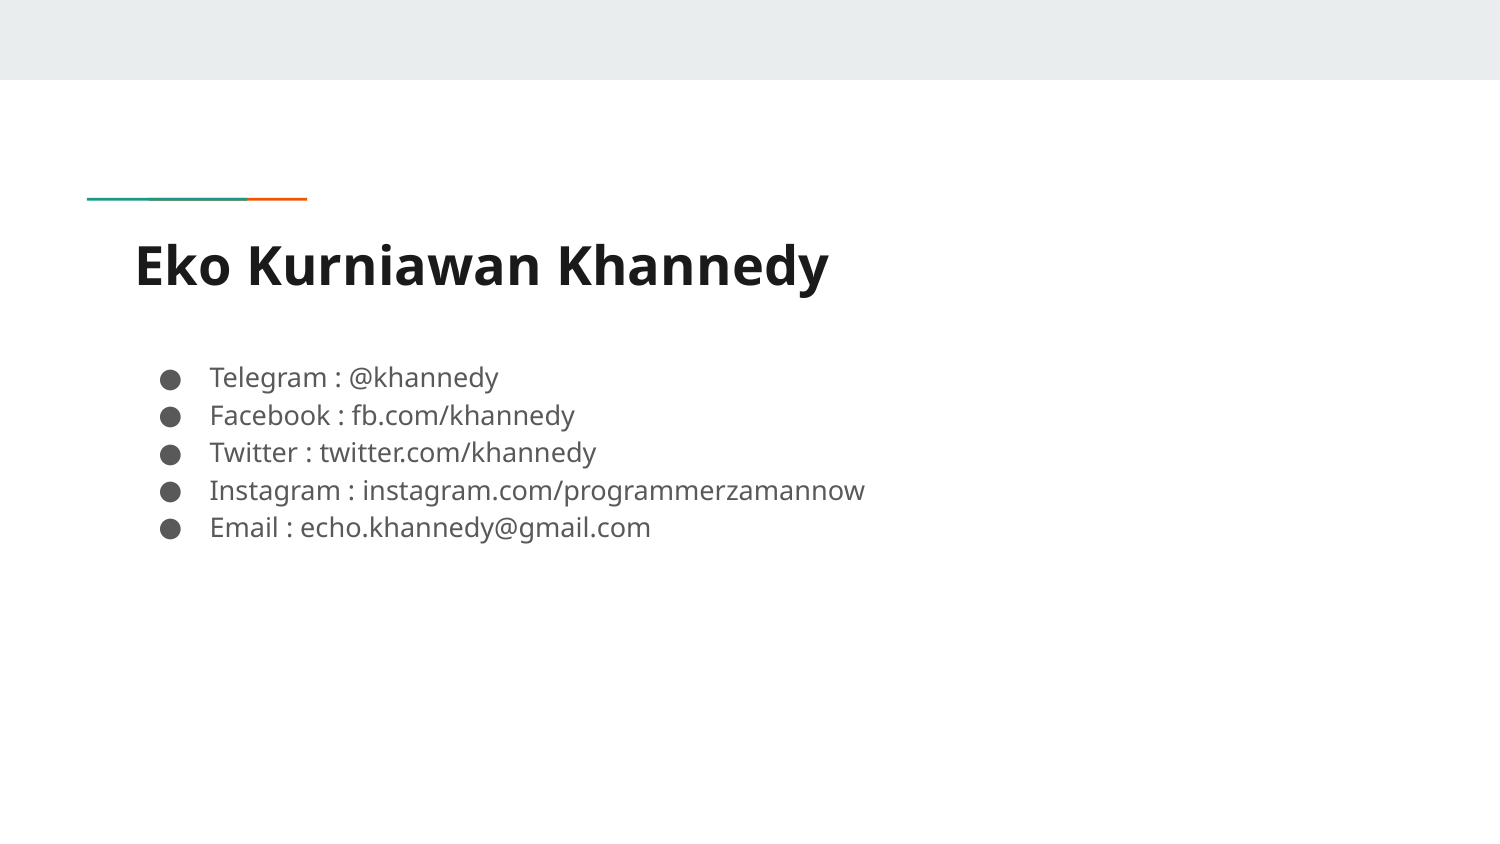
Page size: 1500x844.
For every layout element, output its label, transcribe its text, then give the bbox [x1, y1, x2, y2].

title Eko Kurniawan Khannedy [119, 216, 1381, 305]
list Telegram : @khannedy Facebook : fb.com/khannedy Twitter : twitter.com/khannedy Instagram : instagram.com/programmerzamannow Email : echo.khannedy@gmail.com [119, 341, 1381, 712]
